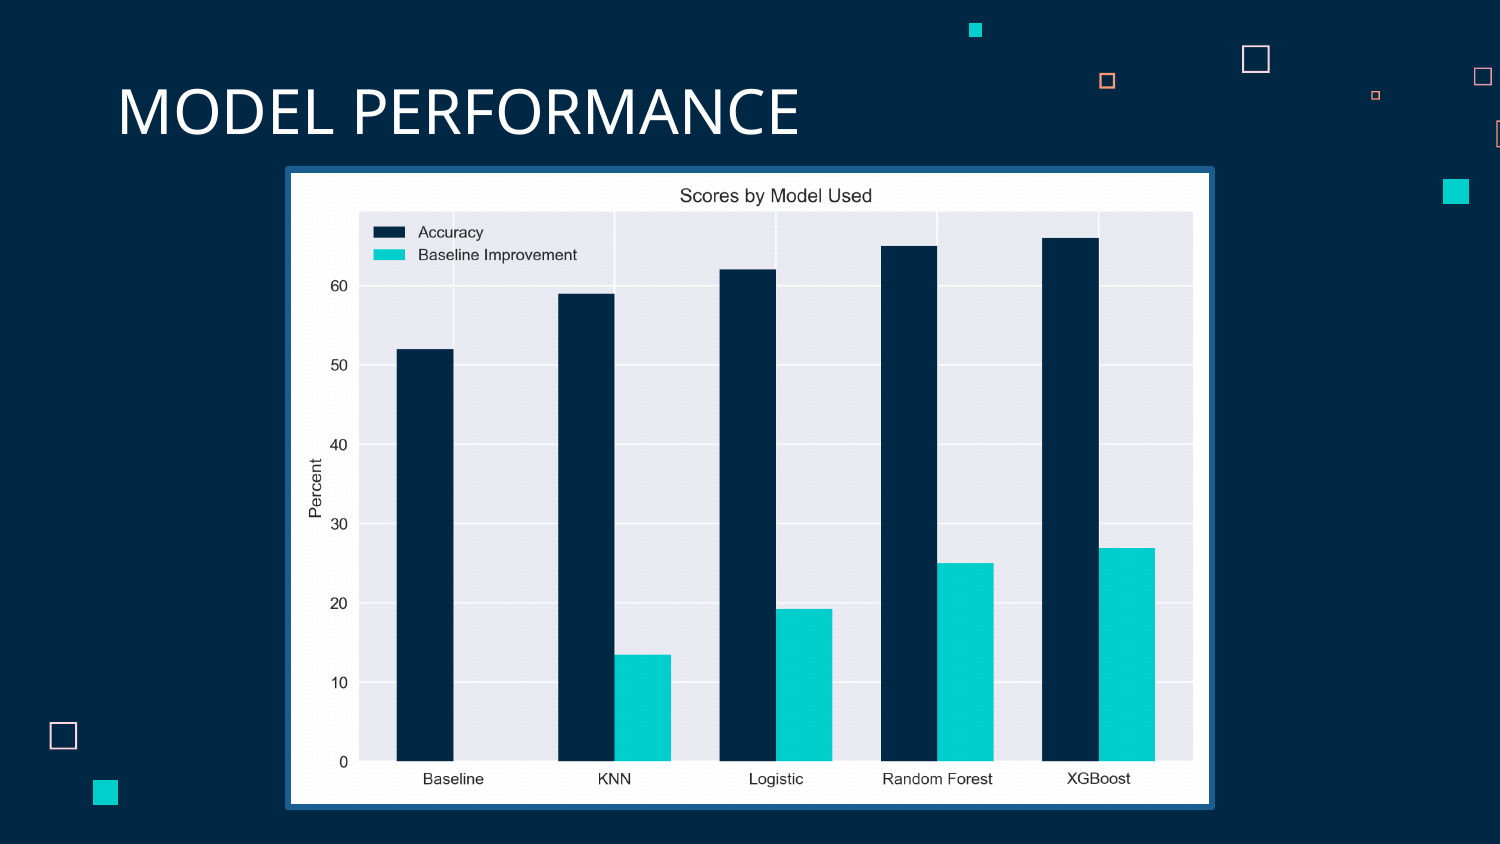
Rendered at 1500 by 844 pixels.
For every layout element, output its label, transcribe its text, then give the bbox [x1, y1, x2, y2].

title MODEL PERFORMANCE [101, 67, 1092, 163]
picture [290, 172, 1210, 805]
